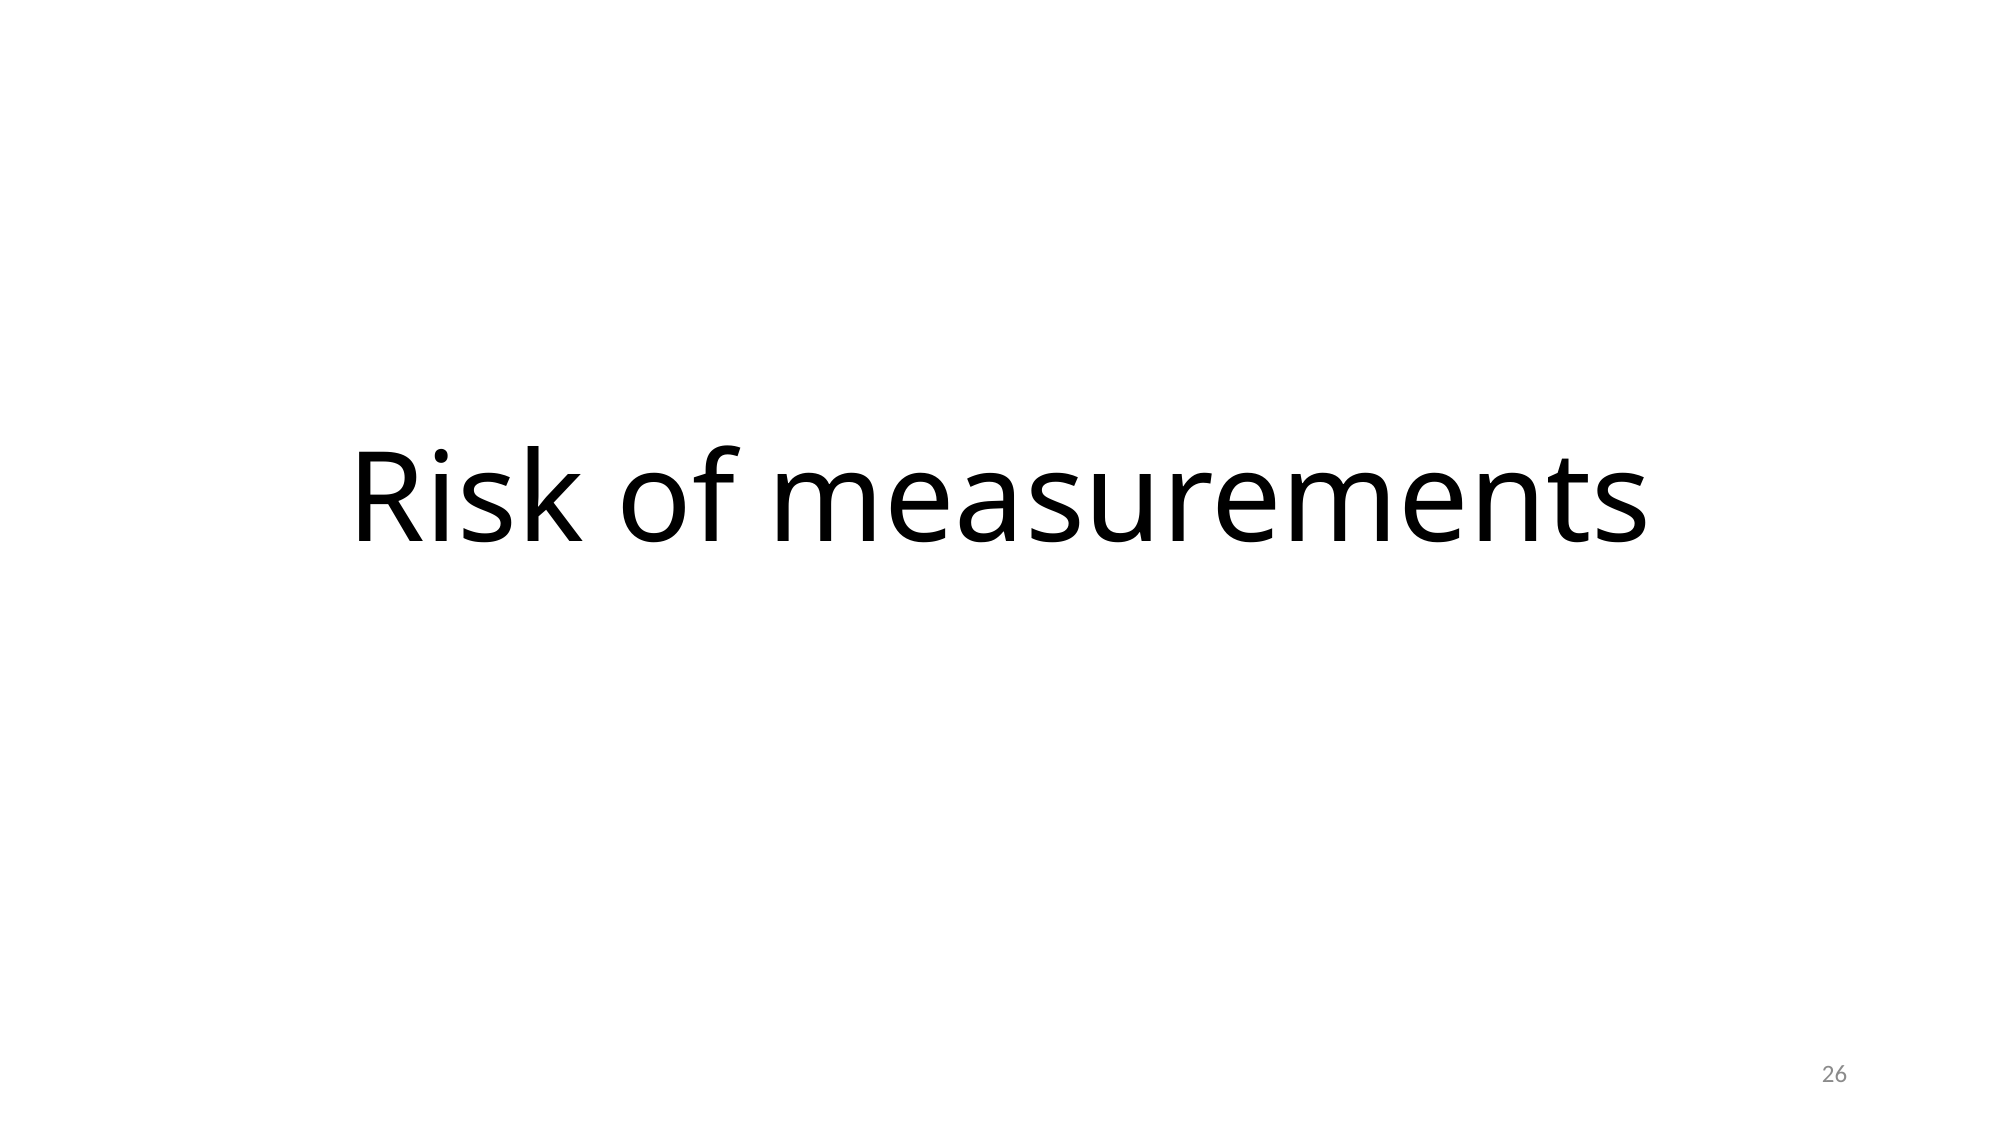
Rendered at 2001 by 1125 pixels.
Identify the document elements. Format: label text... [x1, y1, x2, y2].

title Risk of measurements [249, 184, 1750, 576]
slide_number 26 [1412, 1042, 1863, 1103]
